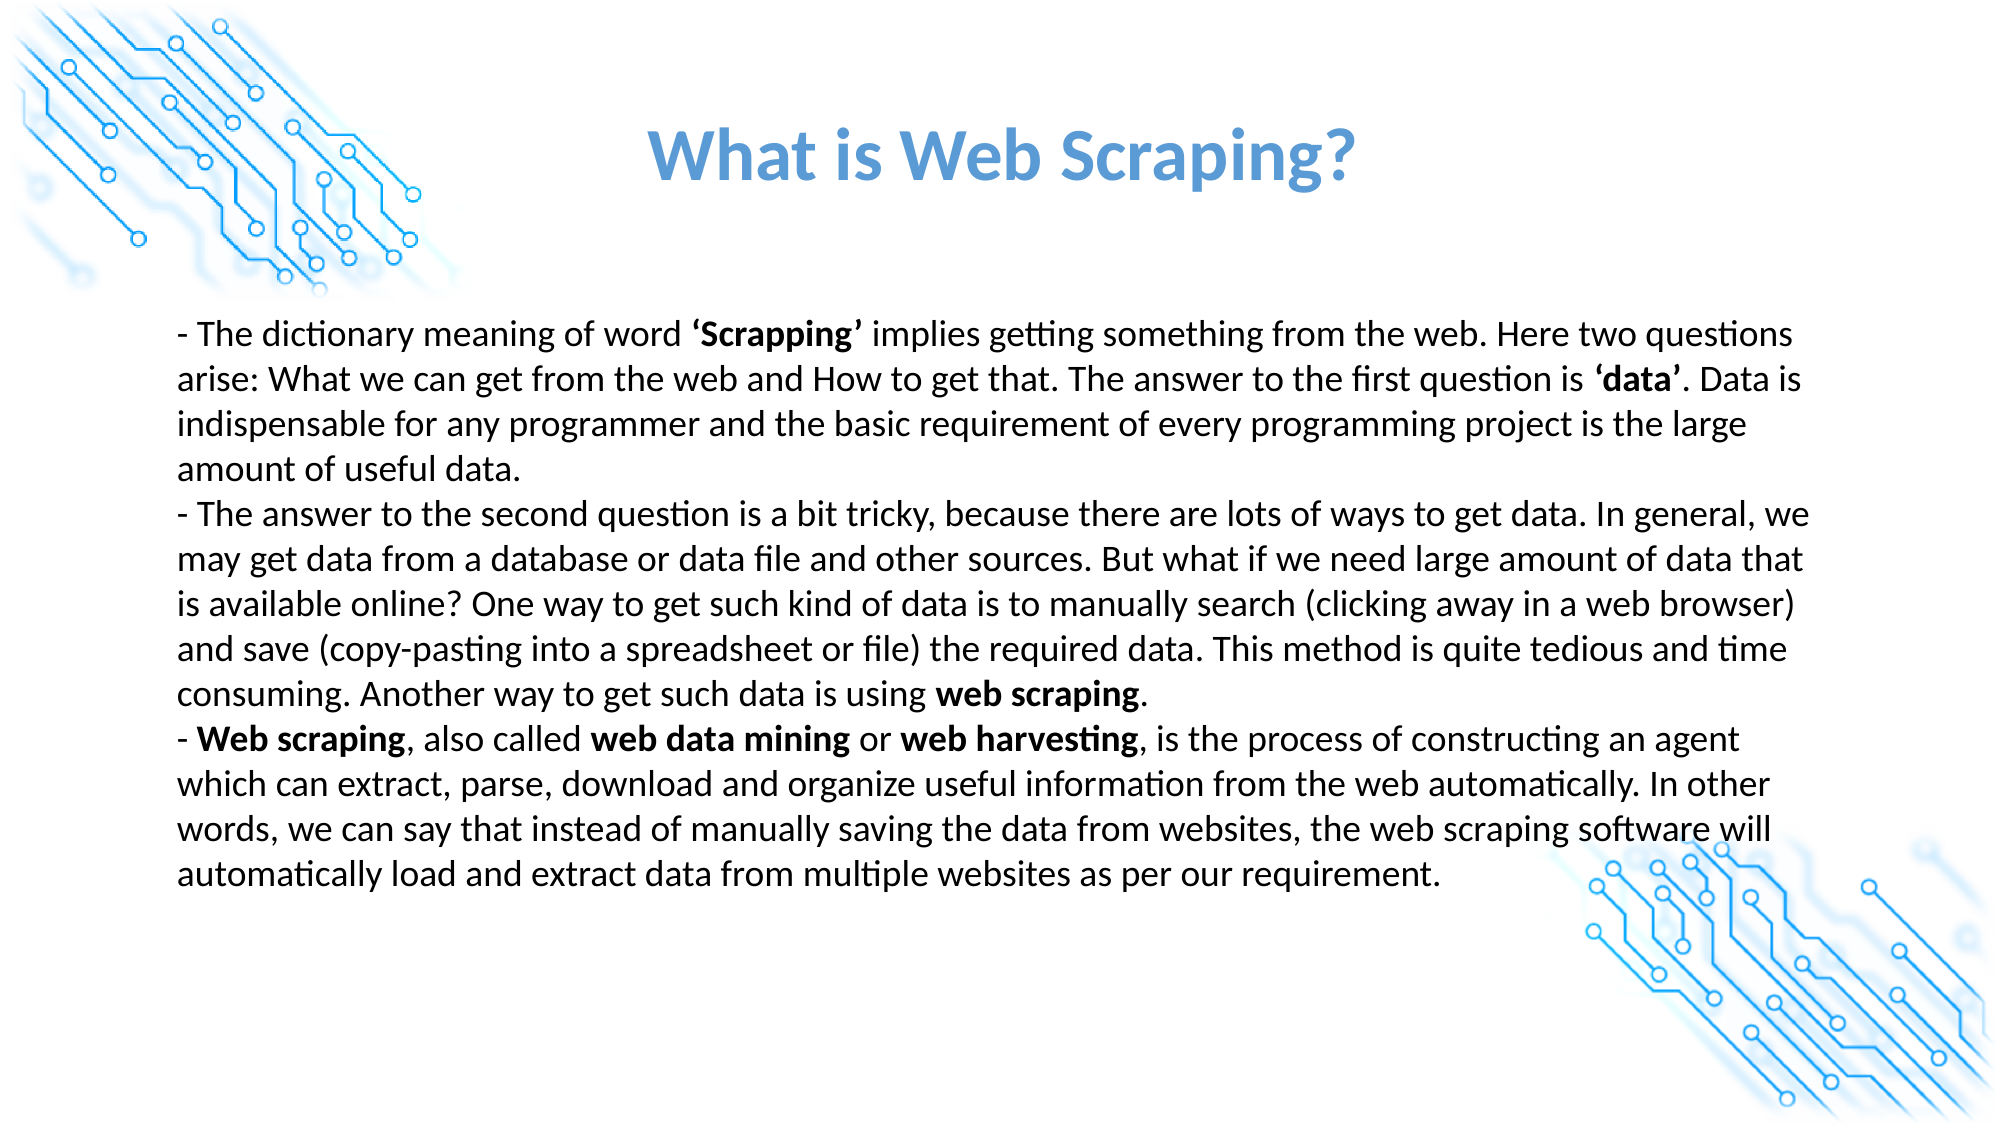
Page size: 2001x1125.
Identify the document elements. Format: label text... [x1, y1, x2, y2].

picture [1531, 823, 2000, 1125]
text_box What is Web Scraping? [632, 97, 1374, 203]
picture [6, 0, 475, 302]
text_box - The dictionary meaning of word ‘Scrapping’ implies getting something from the web. Here two questions arise: What we can get from the web and How to get that. The answer to the first question is ‘data’. Data is indispensable for any programmer and the basic requirement of every programming project is the large amount of useful data. - The answer to the second question is a bit tricky, because there are lots of ways to get data. In general, we may get data from a database or data file and other sources. But what if we need large amount of data that is available online? One way to get such kind of data is to manually search (clicking away in a web browser) and save (copy-pasting into a spreadsheet or file) the required data. This method is quite tedious and time consuming. Another way to get such data is using web scraping. - Web scraping, also called web data mining or web harvesting, is the process of constructing an agent which can extract, parse, download and organize useful information from the web automatically. In other words, we can say that instead of manually saving the data from websites, the web scraping software will automatically load and extract data from multiple websites as per our requirement. [162, 301, 1845, 902]
